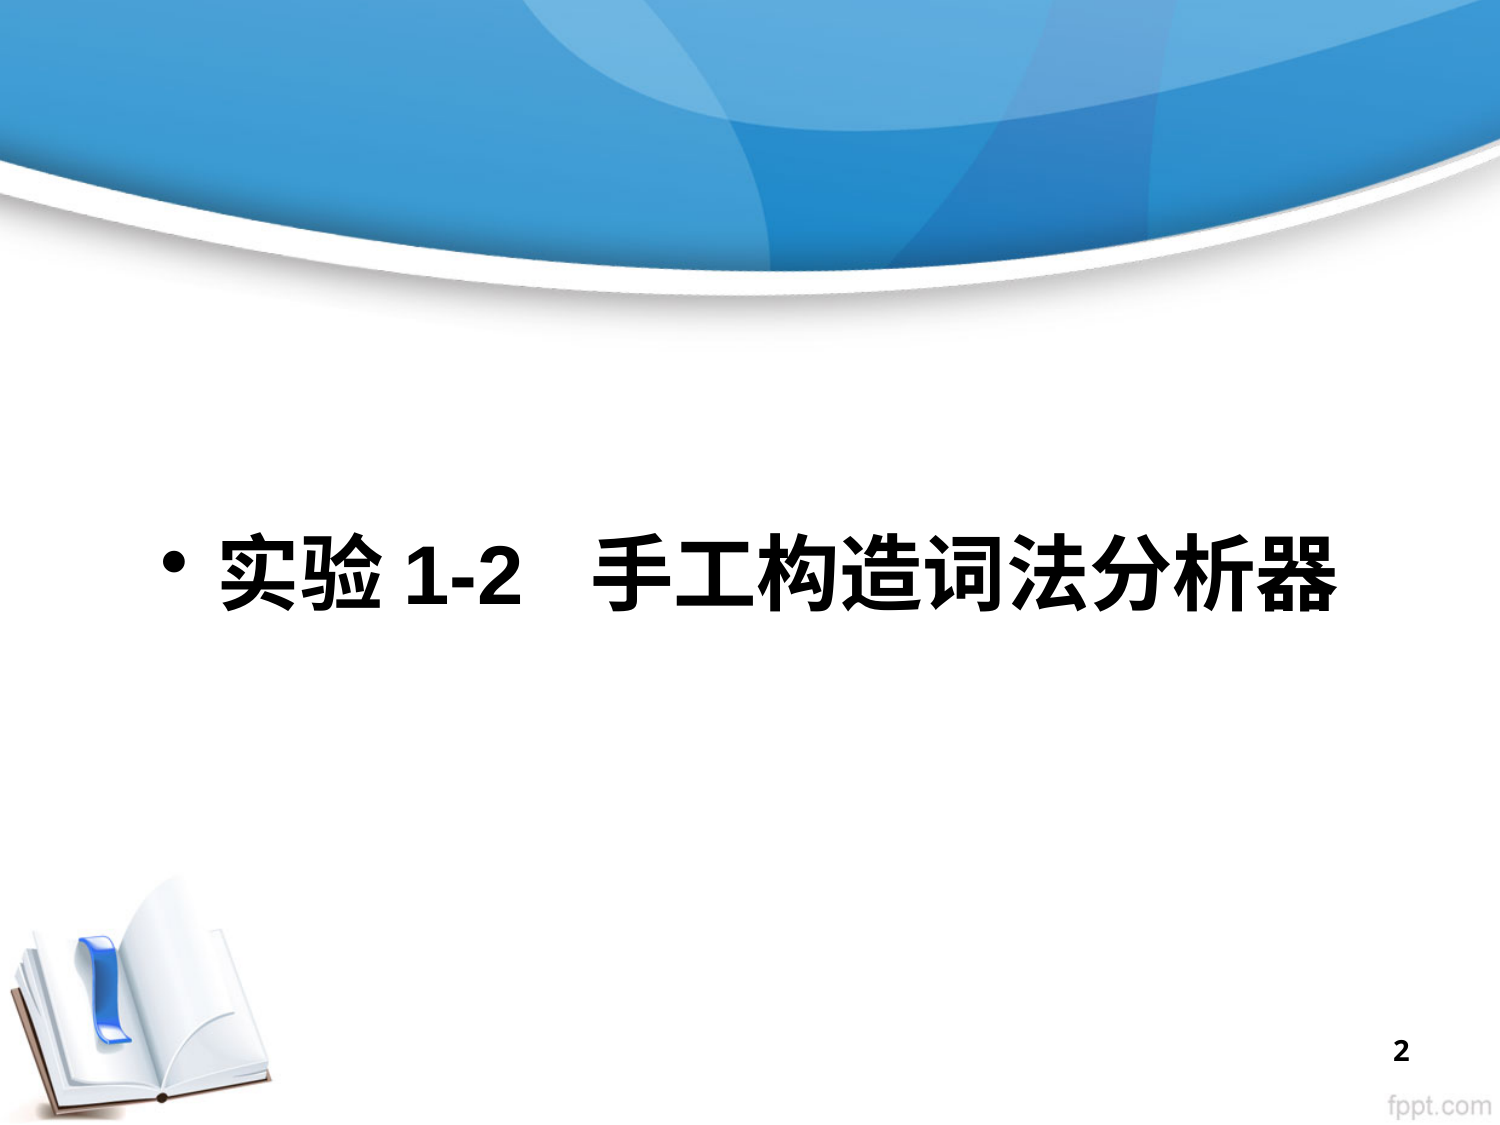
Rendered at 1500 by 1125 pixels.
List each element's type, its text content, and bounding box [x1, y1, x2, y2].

list 实验1-2 手工构造词法分析器 [74, 396, 1426, 717]
picture [0, 0, 1500, 1125]
slide_number 2 [1074, 1024, 1426, 1103]
